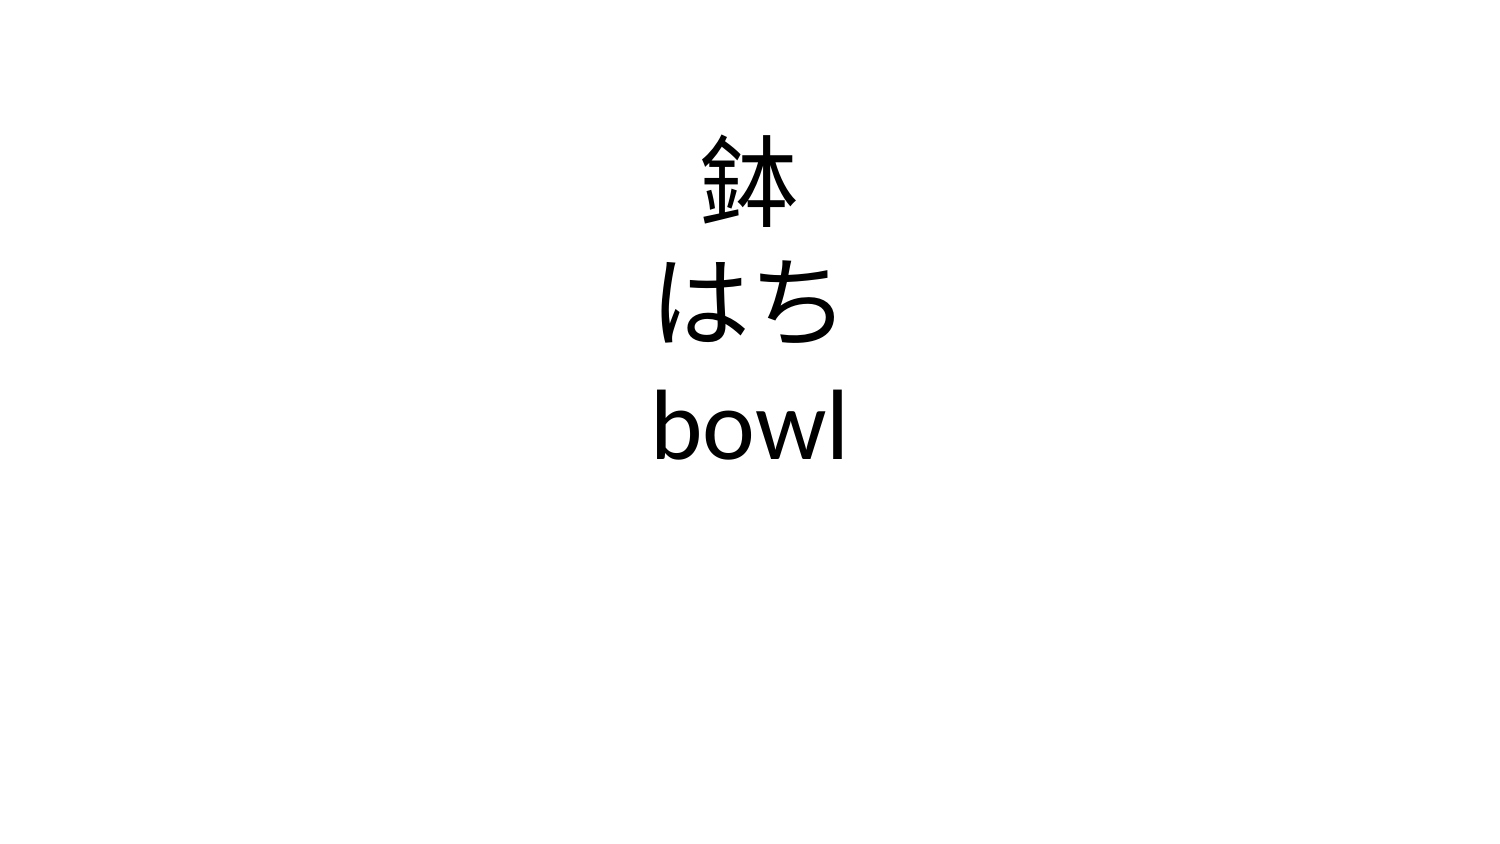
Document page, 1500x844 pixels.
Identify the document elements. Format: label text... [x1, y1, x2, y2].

text_box 鉢 はち bowl [0, 149, 1500, 450]
